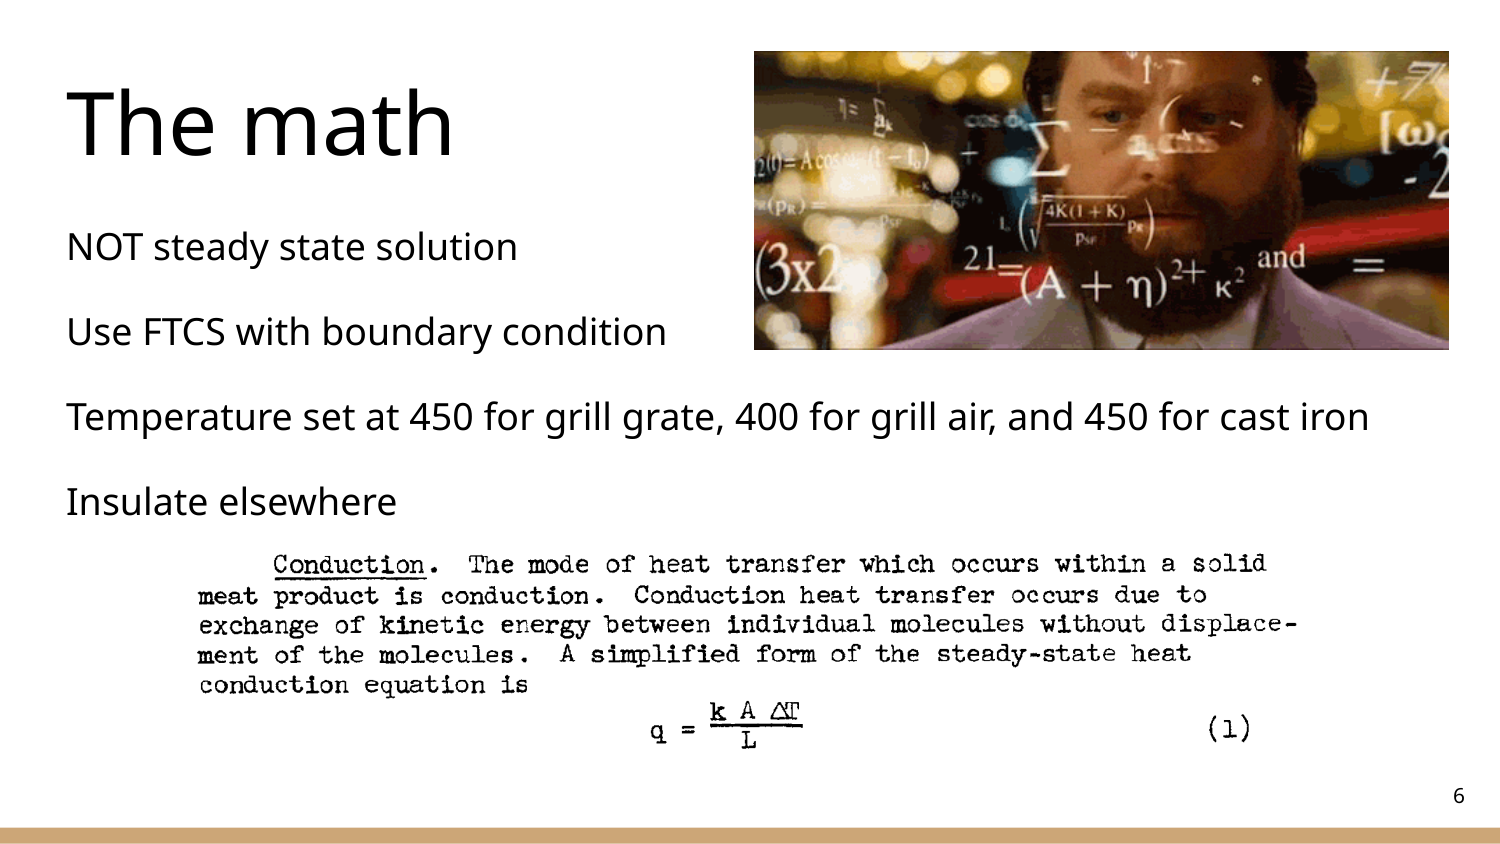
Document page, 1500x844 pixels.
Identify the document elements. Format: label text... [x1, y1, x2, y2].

title The math [51, 51, 752, 189]
list NOT steady state solution Use FTCS with boundary condition Temperature set at 450 for grill grate, 400 for grill air, and 450 for cast iron Insulate elsewhere [51, 200, 1449, 752]
picture [753, 51, 1450, 350]
picture [162, 536, 1338, 766]
slide_number 6 [1389, 764, 1480, 830]
